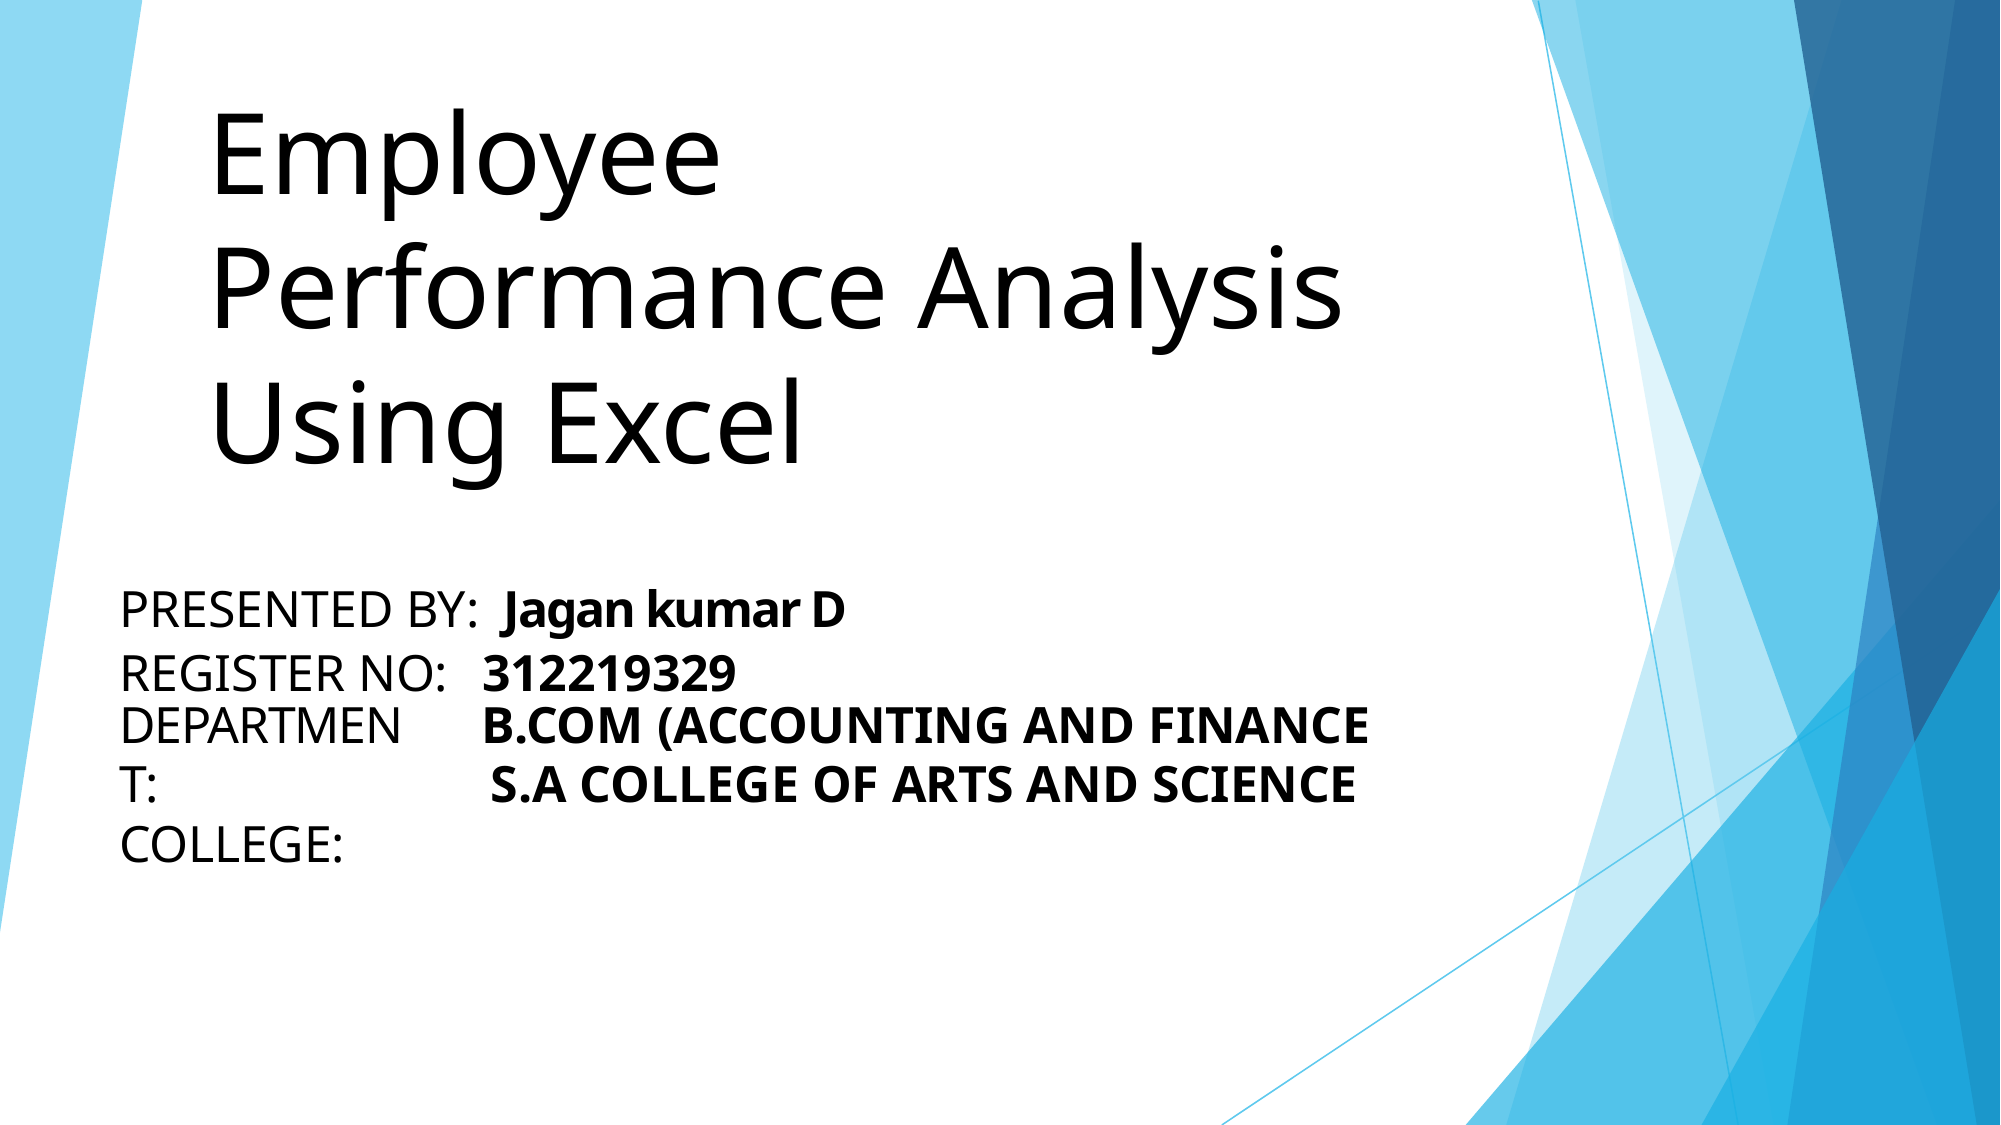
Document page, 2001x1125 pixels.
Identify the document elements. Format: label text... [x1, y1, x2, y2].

text_box B.COM (ACCOUNTING AND FINANCE S.A COLLEGE OF ARTS AND SCIENCE [479, 691, 1215, 813]
text_box [0, 0, 143, 933]
title Employee Performance Analysis Using Excel [49, 40, 1215, 487]
text_box DEPARTMENT: COLLEGE: [117, 691, 424, 873]
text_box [1220, 0, 2000, 1125]
text_box PRESENTED BY: Jagan kumar D REGISTER NO: 312219329 [117, 573, 1215, 702]
